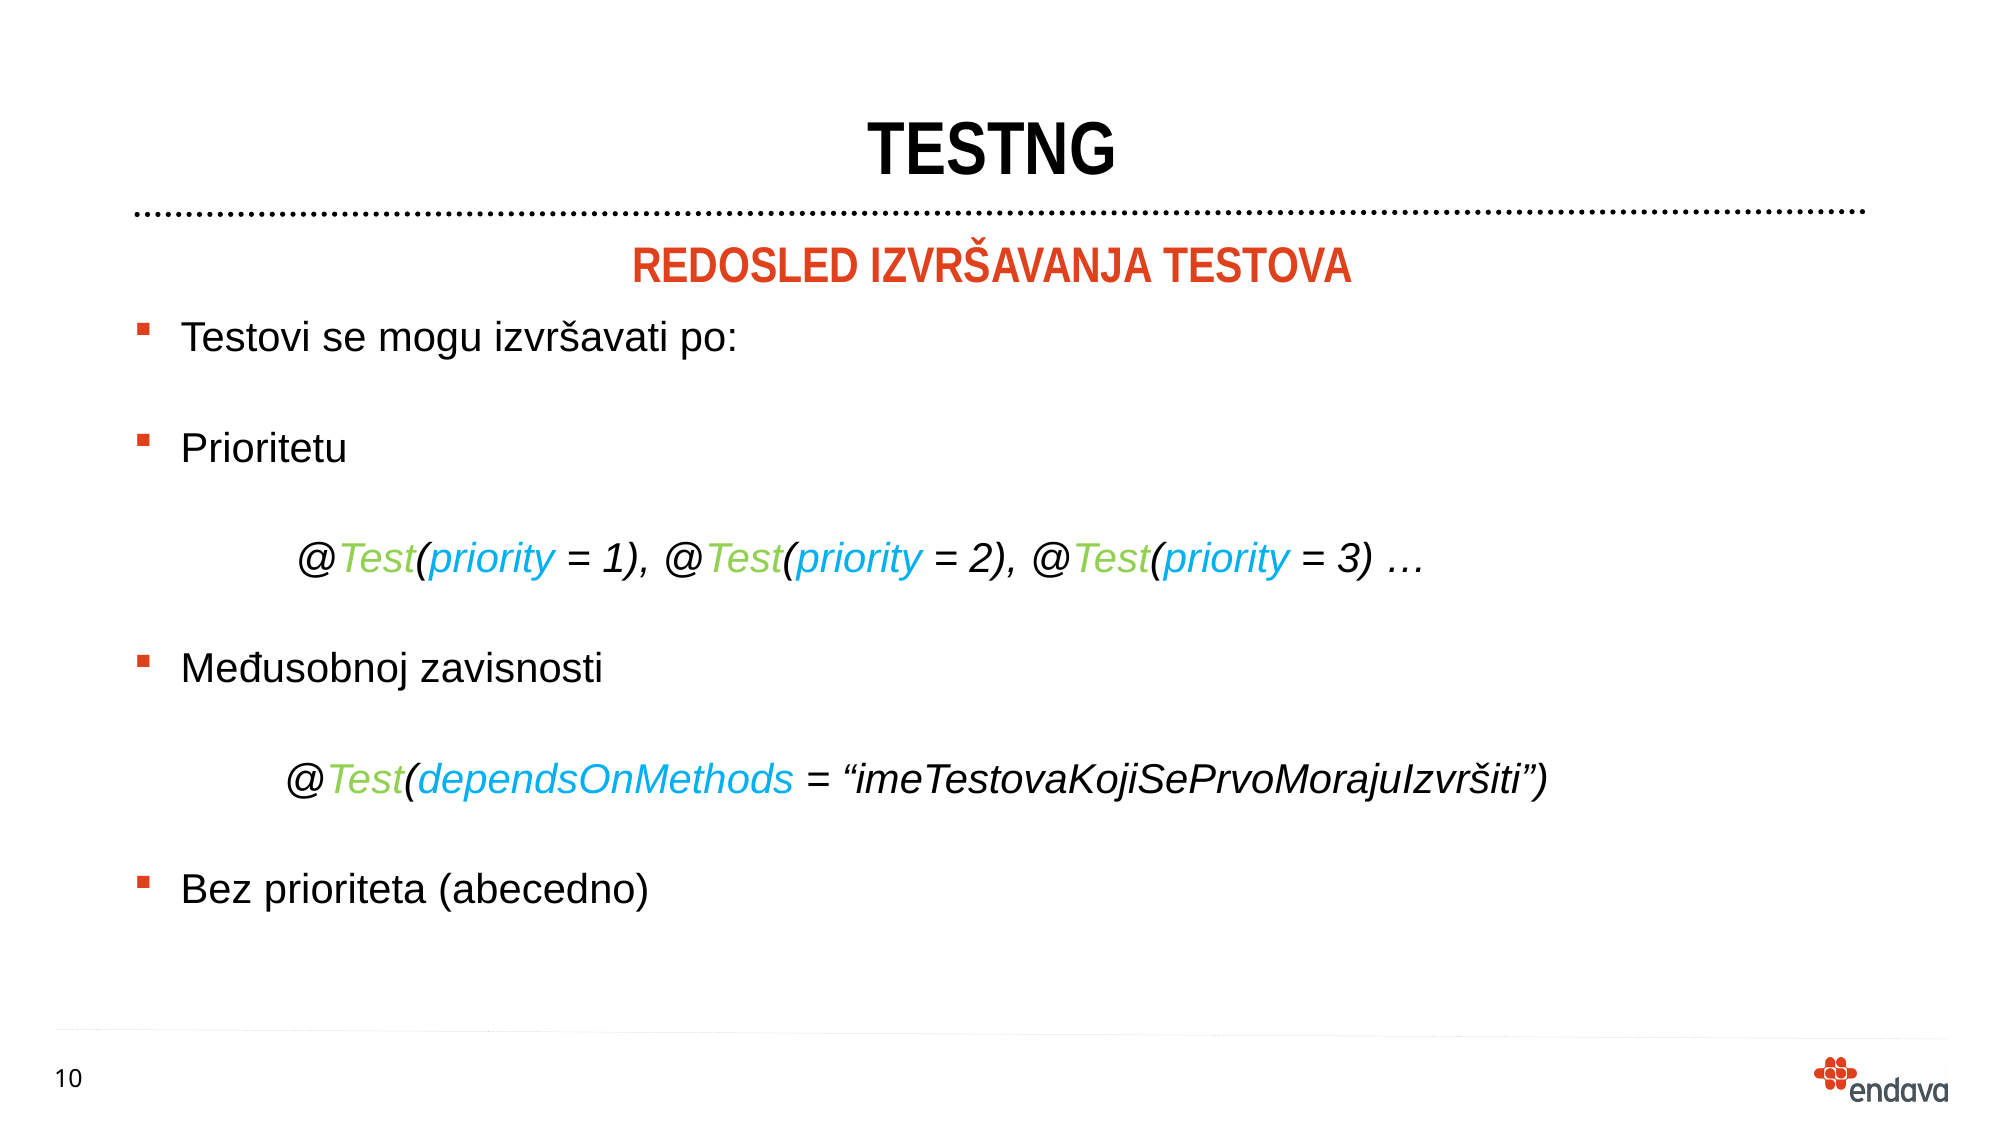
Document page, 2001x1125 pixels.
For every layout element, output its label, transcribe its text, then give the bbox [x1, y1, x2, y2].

text_box Redosled Izvršavanja testova [43, 236, 1957, 300]
picture [1814, 1057, 1948, 1102]
text_box Testovi se mogu izvršavati po: Prioritetu @Test(priority = 1), @Test(priority = 2), @Test(priority = 3) … Međusobnoj zavisnosti @Test(dependsOnMethods = “imeTestovaKojiSePrvoMorajuIzvršiti”) Bez prioriteta (abecedno) [133, 300, 1867, 1033]
title ТеstNG [193, 26, 1807, 194]
text_box Testovi se mogu izvršavati po: Prioritetu @Test(priority = 1), @Test(priority = 2), @Test(priority = 3) … Međusobnoj zavisnosti @Test(dependsOnMethods = “imeTestovaKojiSePrvoMorajuIzvršiti”) Bez prioriteta (abecedno) [133, 194, 1867, 236]
